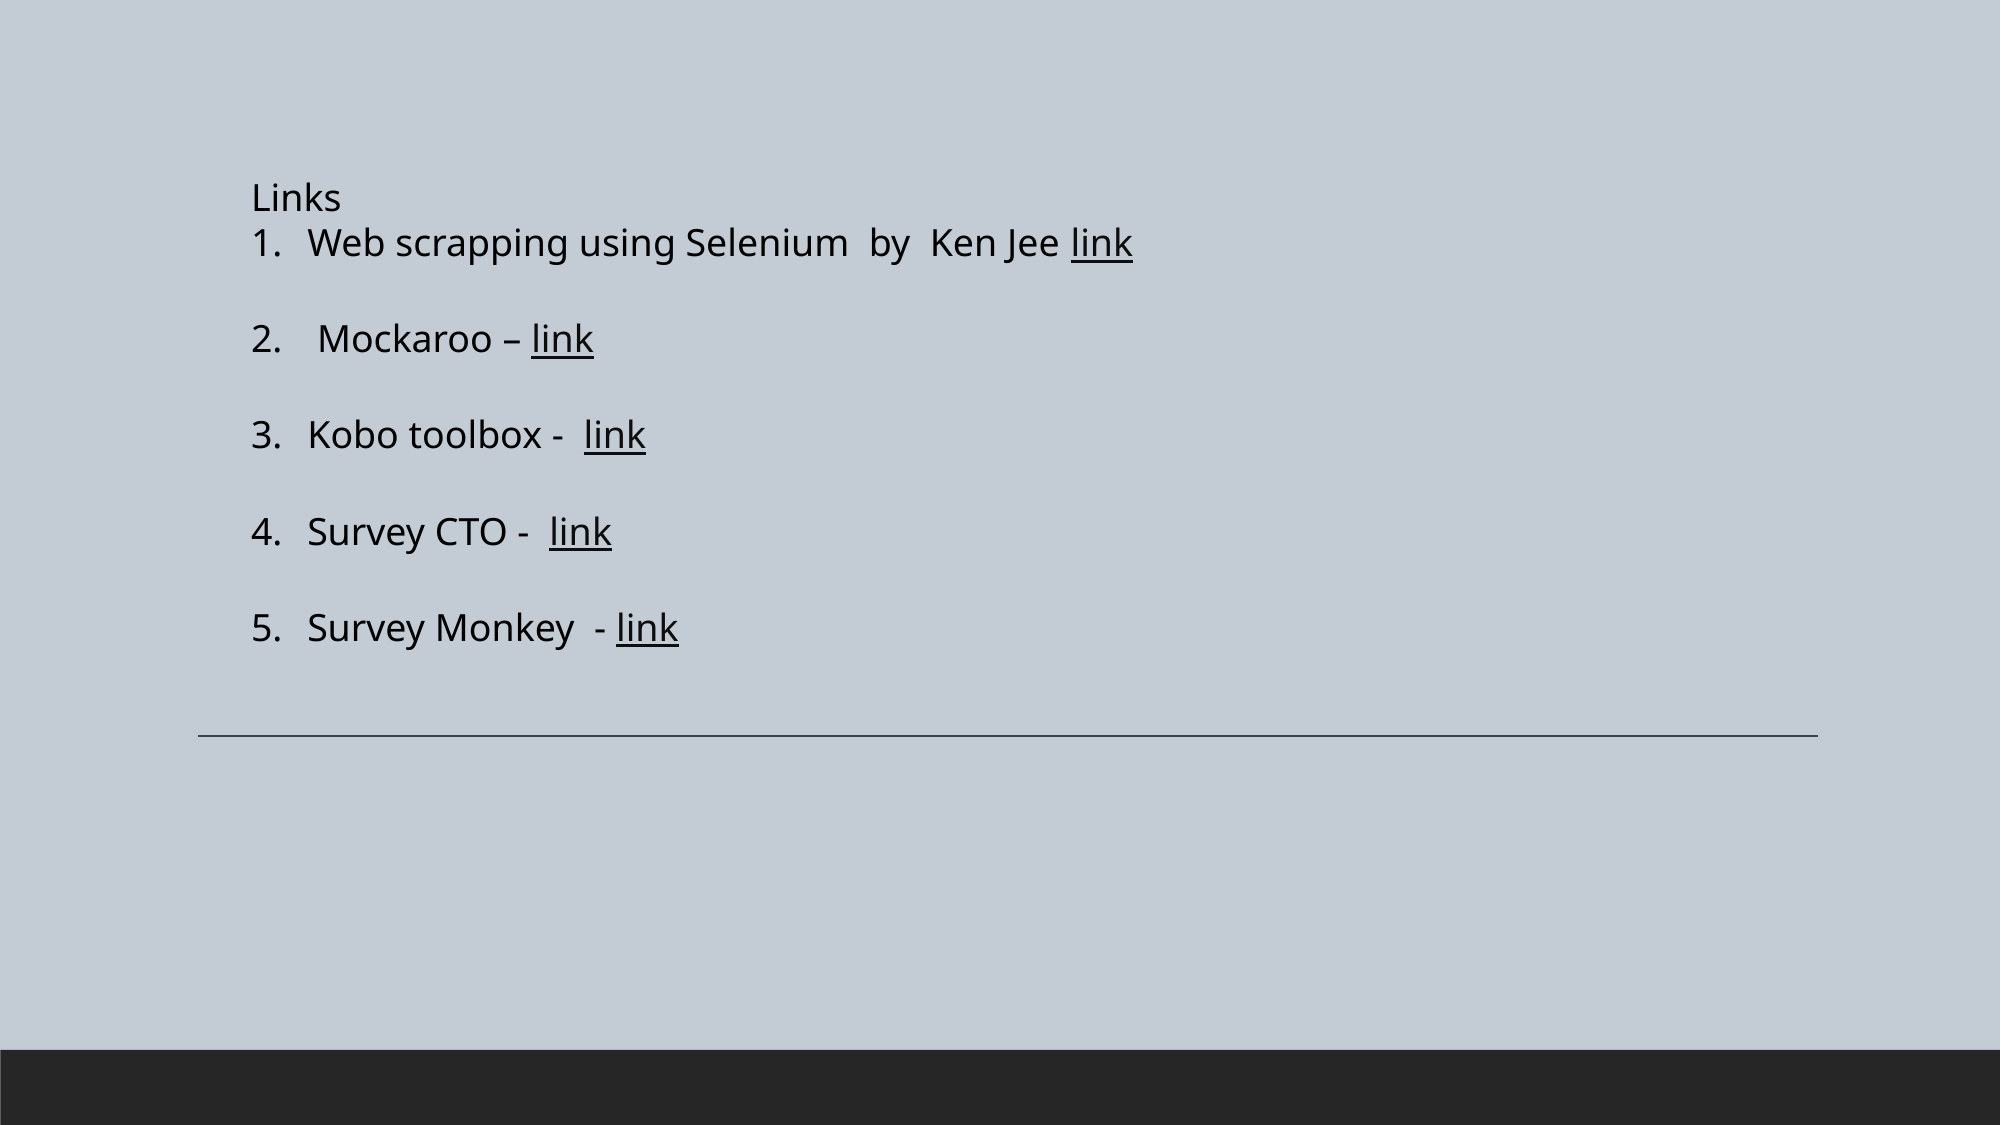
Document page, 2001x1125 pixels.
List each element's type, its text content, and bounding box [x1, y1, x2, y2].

text_box Links Web scrapping using Selenium by Ken Jee link Mockaroo – link Kobo toolbox - link Survey CTO - link Survey Monkey - link [236, 167, 1892, 752]
